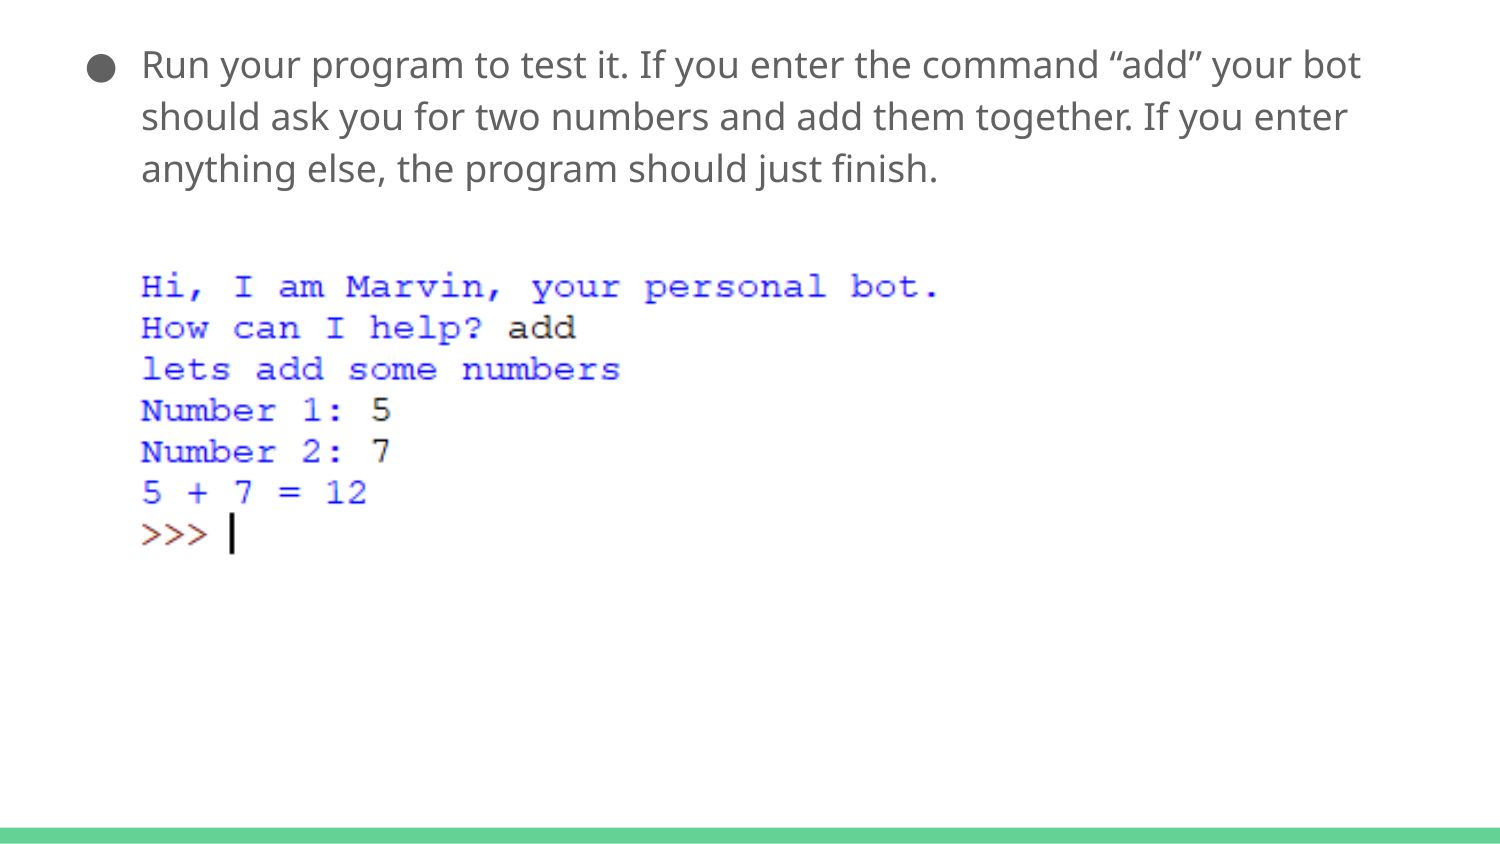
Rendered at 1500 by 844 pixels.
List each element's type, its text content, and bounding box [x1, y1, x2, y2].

list Run your program to test it. If you enter the command “add” your bot should ask you for two numbers and add them together. If you enter anything else, the program should just finish. [51, 19, 1449, 750]
picture [133, 263, 955, 581]
